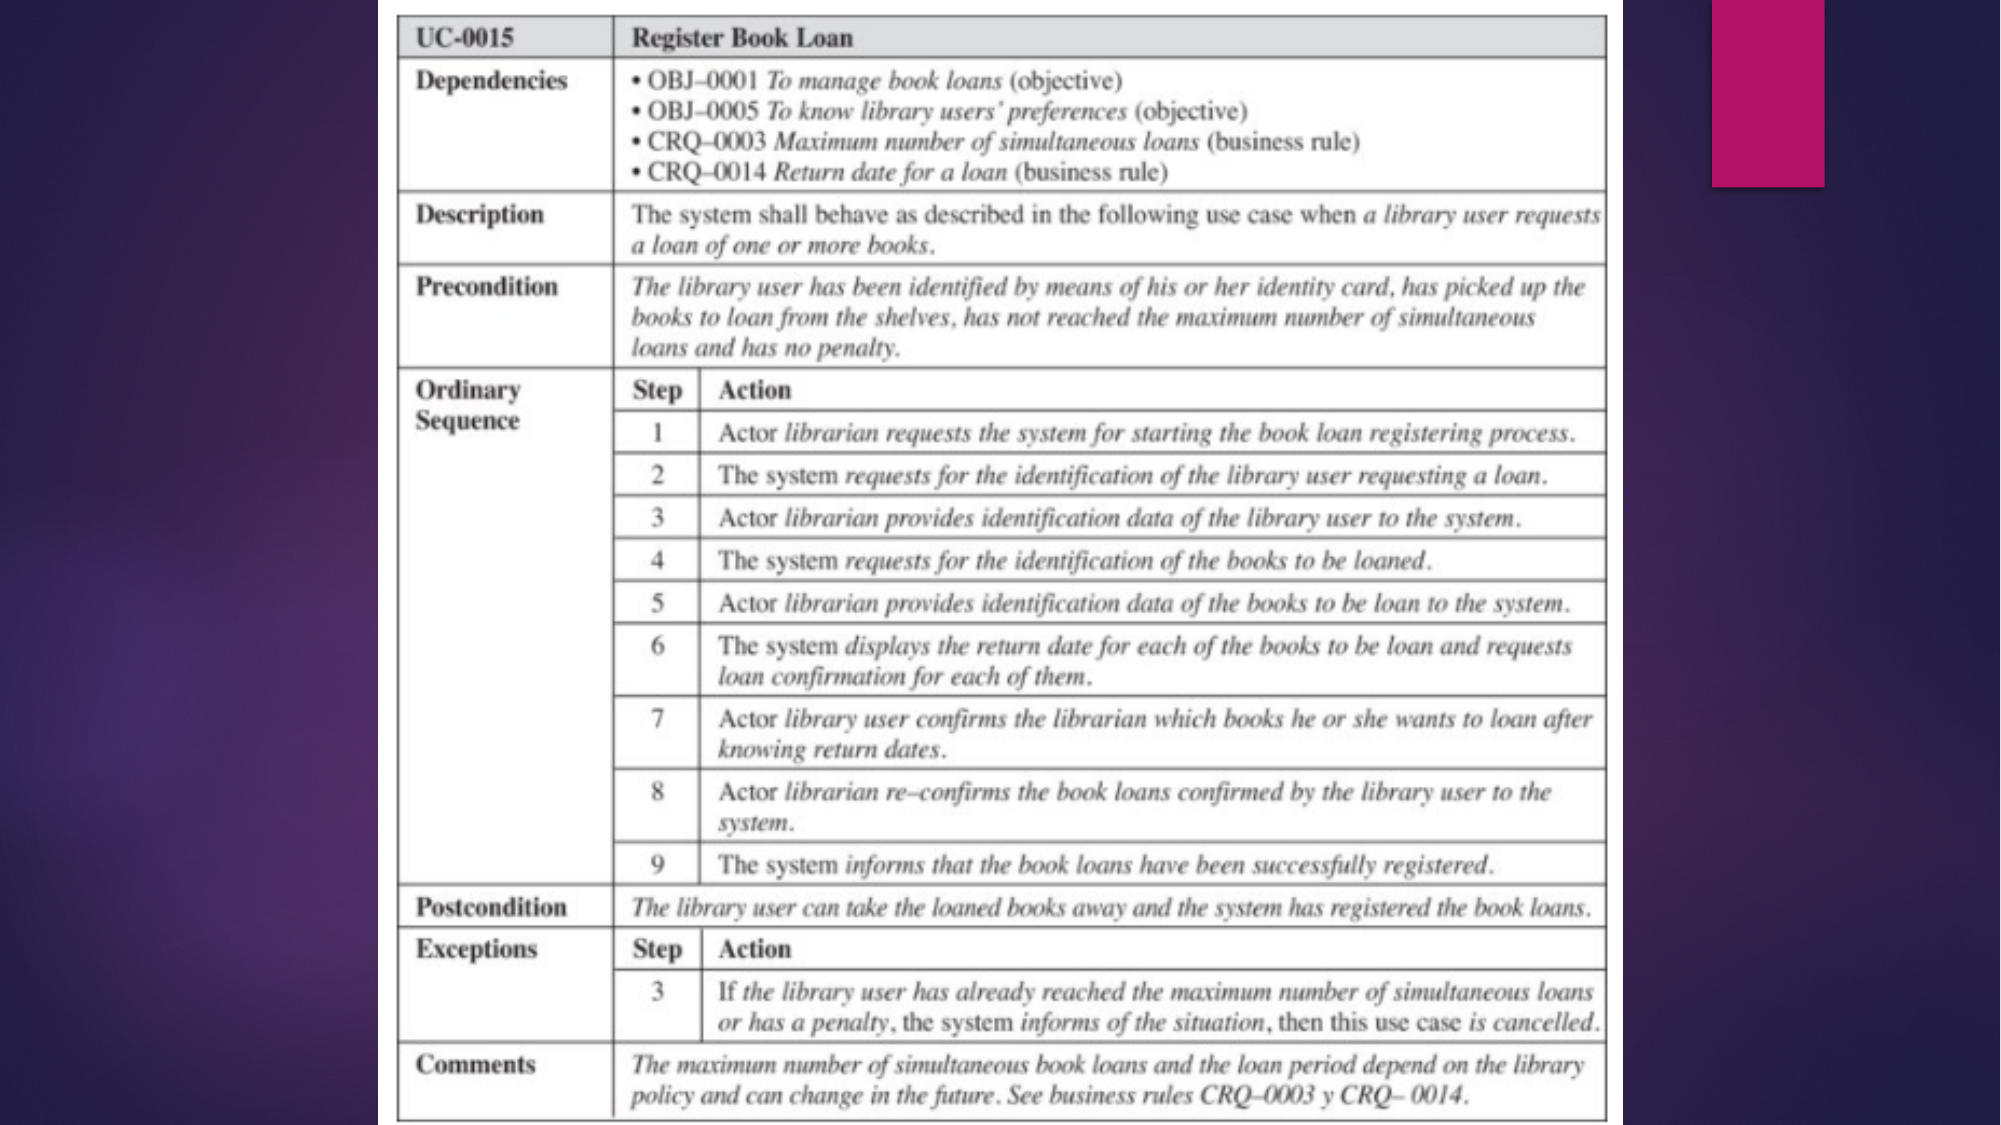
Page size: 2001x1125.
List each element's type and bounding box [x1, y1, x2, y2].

picture [0, 0, 1623, 1125]
